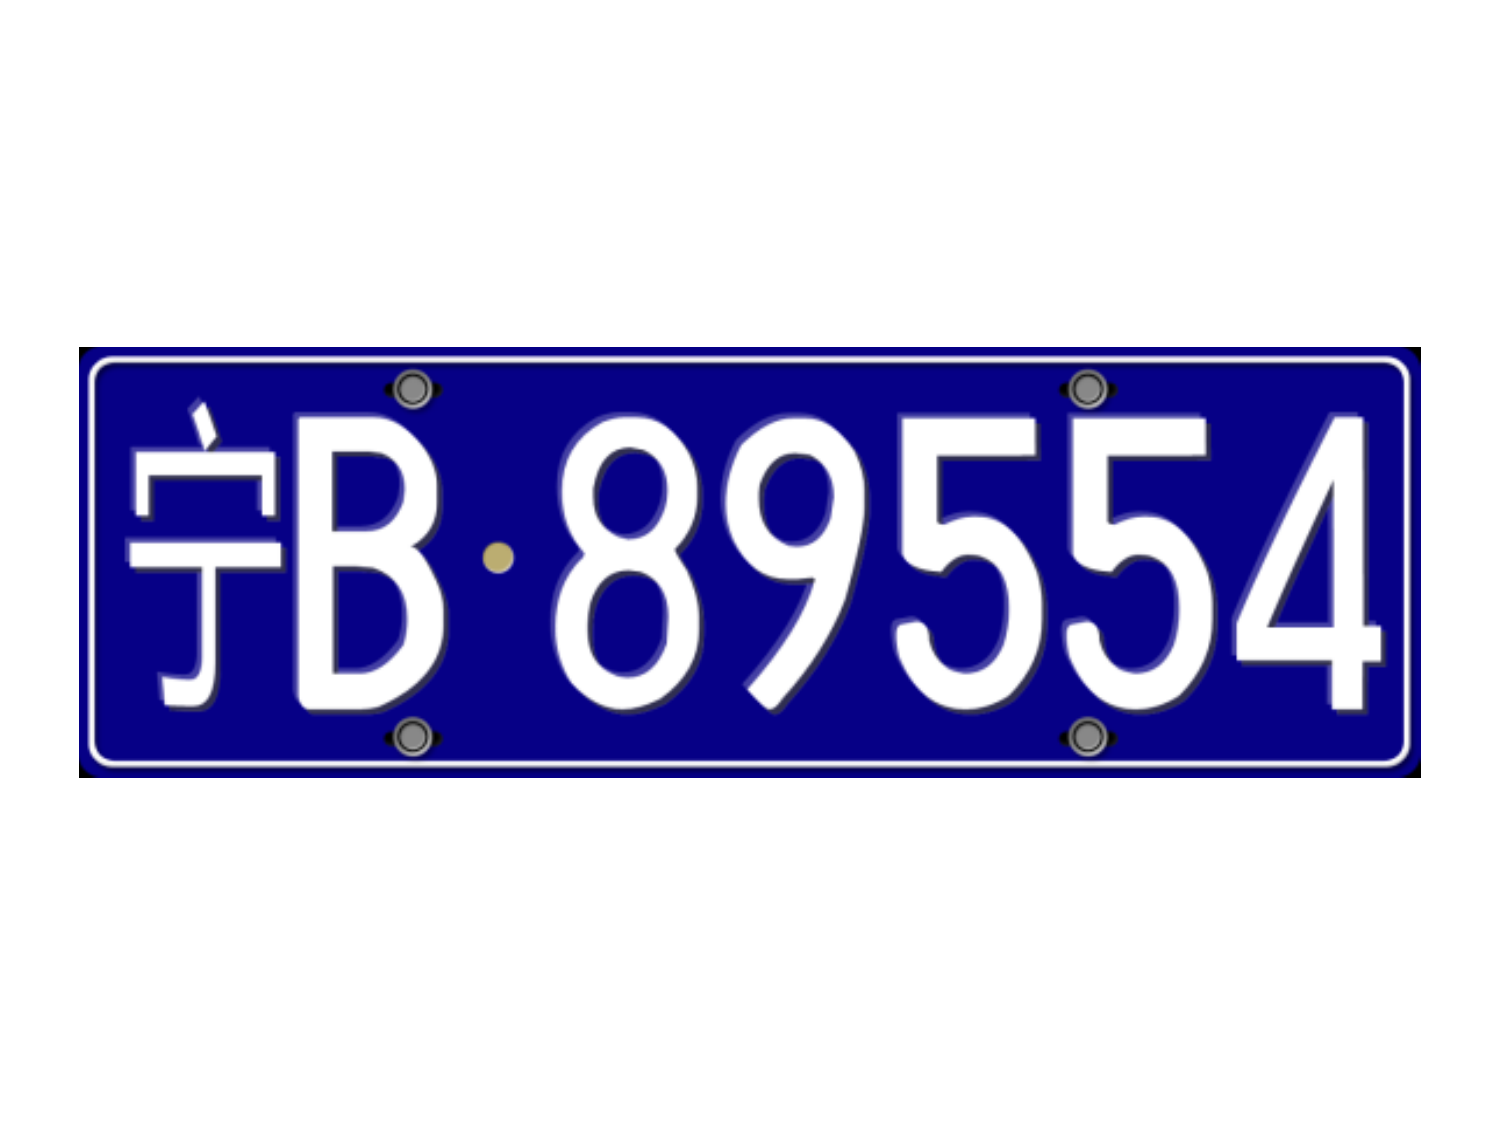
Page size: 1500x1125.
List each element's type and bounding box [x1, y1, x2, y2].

picture [79, 347, 1421, 778]
